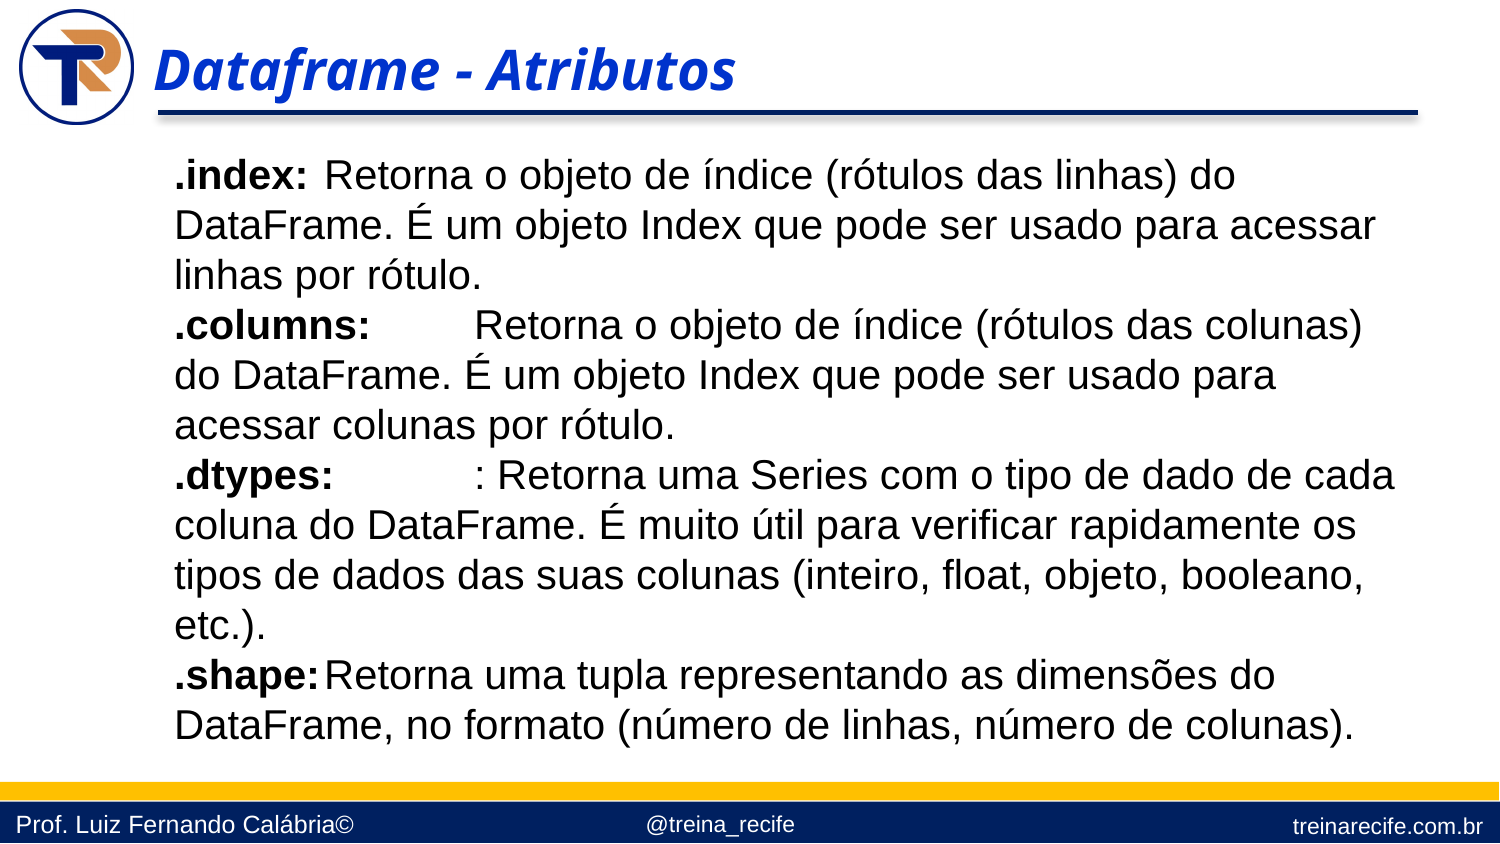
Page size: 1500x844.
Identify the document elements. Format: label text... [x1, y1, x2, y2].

text_box Dataframe - Atributos [139, 27, 1409, 110]
picture [19, 9, 134, 125]
text_box .index: Retorna o objeto de índice (rótulos das linhas) do DataFrame. É um objeto Index que pode ser usado para acessar linhas por rótulo. .columns: Retorna o objeto de índice (rótulos das colunas) do DataFrame. É um objeto Index que pode ser usado para acessar colunas por rótulo. .dtypes: : Retorna uma Series com o tipo de dado de cada coluna do DataFrame. É muito útil para verificar rapidamente os tipos de dados das suas colunas (inteiro, float, objeto, booleano, etc.). .shape: Retorna uma tupla representando as dimensões do DataFrame, no formato (número de linhas, número de colunas). [159, 140, 1429, 756]
